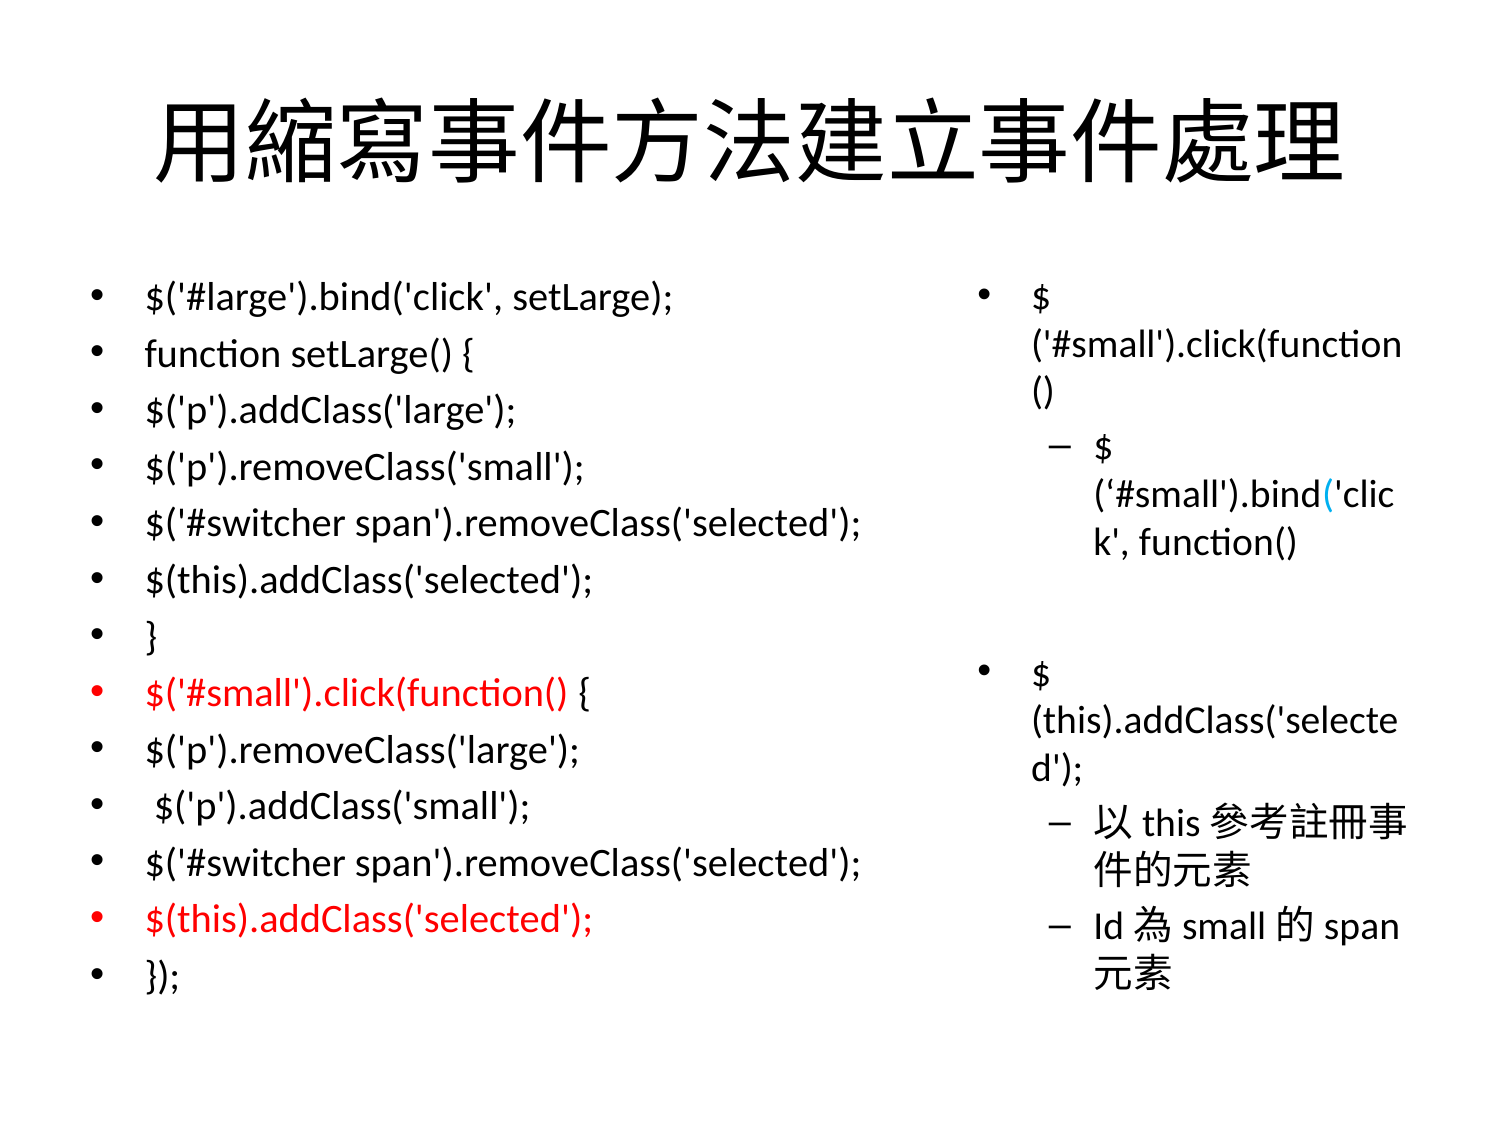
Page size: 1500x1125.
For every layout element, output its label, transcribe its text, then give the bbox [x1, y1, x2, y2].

list $('#large').bind('click', setLarge); function setLarge() { $('p').addClass('large'); $('p').removeClass('small'); $('#switcher span').removeClass('selected'); $(this).addClass('selected'); } $('#small').click(function() { $('p').removeClass('large'); $('p').addClass('small'); $('#switcher span').removeClass('selected'); $(this).addClass('selected'); }); [75, 262, 916, 1005]
list $('#small').click(function() $(‘#small').bind('click', function() $(this).addClass('selected'); 以this參考註冊事件的元素 Id為small的span元素 [962, 262, 1425, 1005]
title 用縮寫事件方法建立事件處理 [75, 45, 1425, 233]
